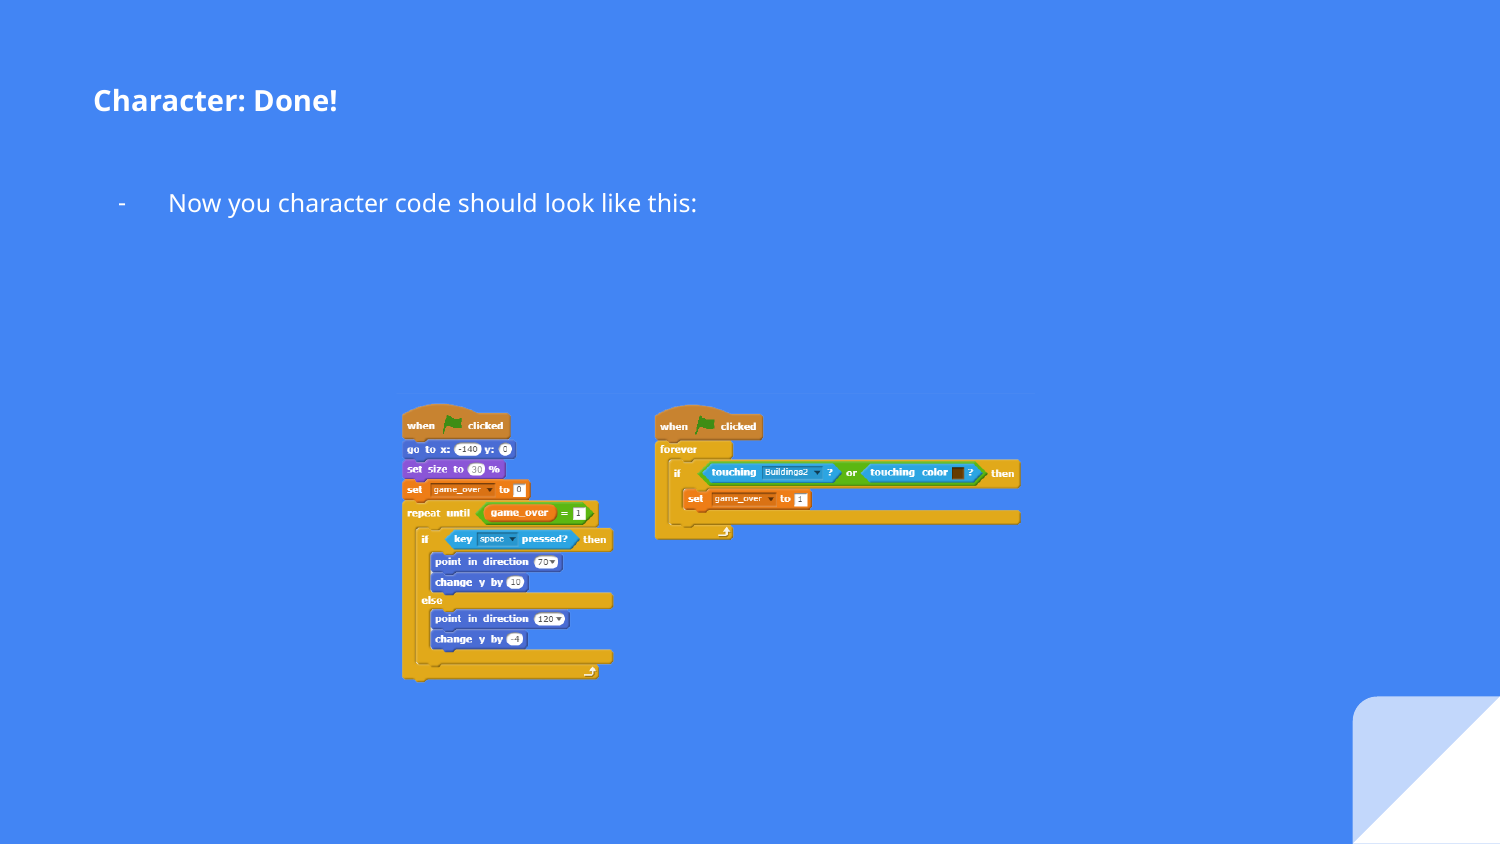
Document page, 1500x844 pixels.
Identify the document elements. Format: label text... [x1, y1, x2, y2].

picture [229, 210, 1202, 844]
text_box Character: Done! Now you character code should look like this: [78, 67, 882, 773]
